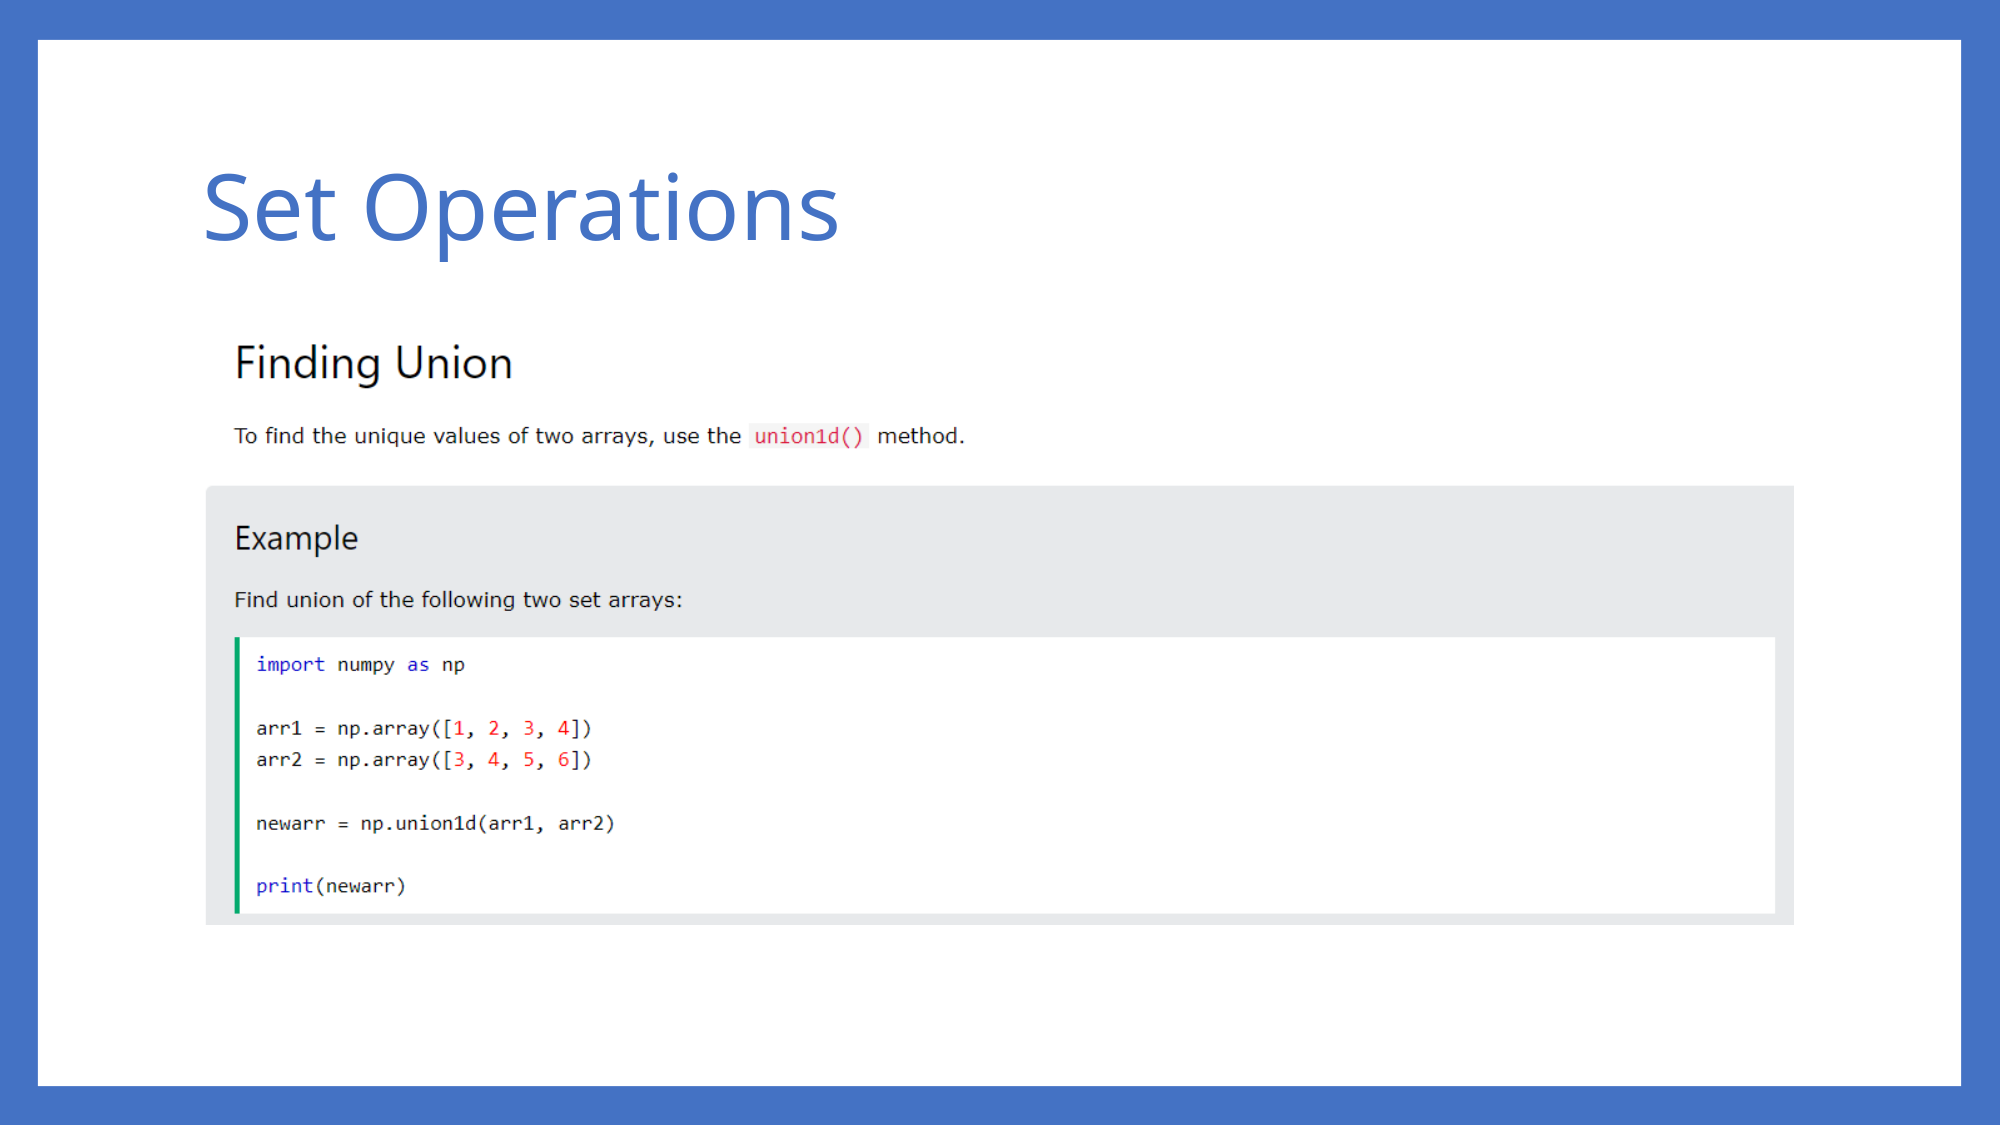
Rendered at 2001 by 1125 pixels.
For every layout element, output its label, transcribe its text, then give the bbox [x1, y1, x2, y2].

picture [201, 322, 1794, 926]
title Set Operations [187, 99, 1808, 323]
